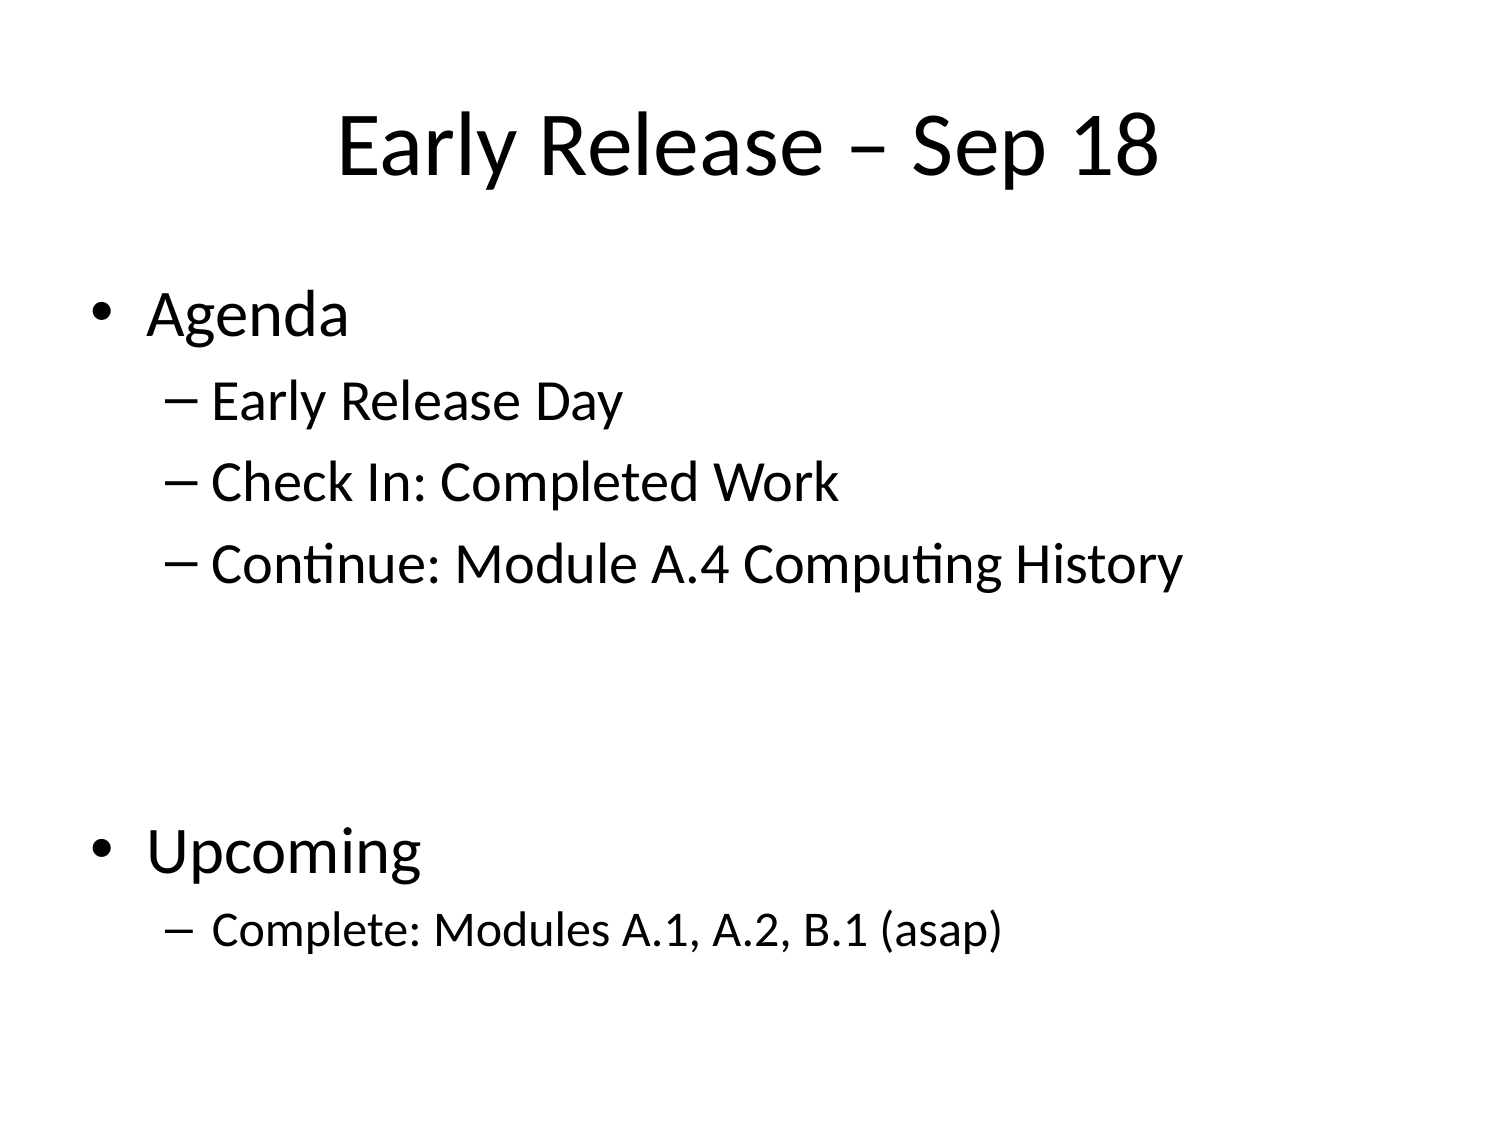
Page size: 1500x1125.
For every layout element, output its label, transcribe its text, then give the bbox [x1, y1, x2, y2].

list Agenda Early Release Day Check In: Completed Work Continue: Module A.4 Computing History Upcoming Complete: Modules A.1, A.2, B.1 (asap) [75, 262, 1425, 1005]
title Early Release – Sep 18 [75, 45, 1425, 233]
